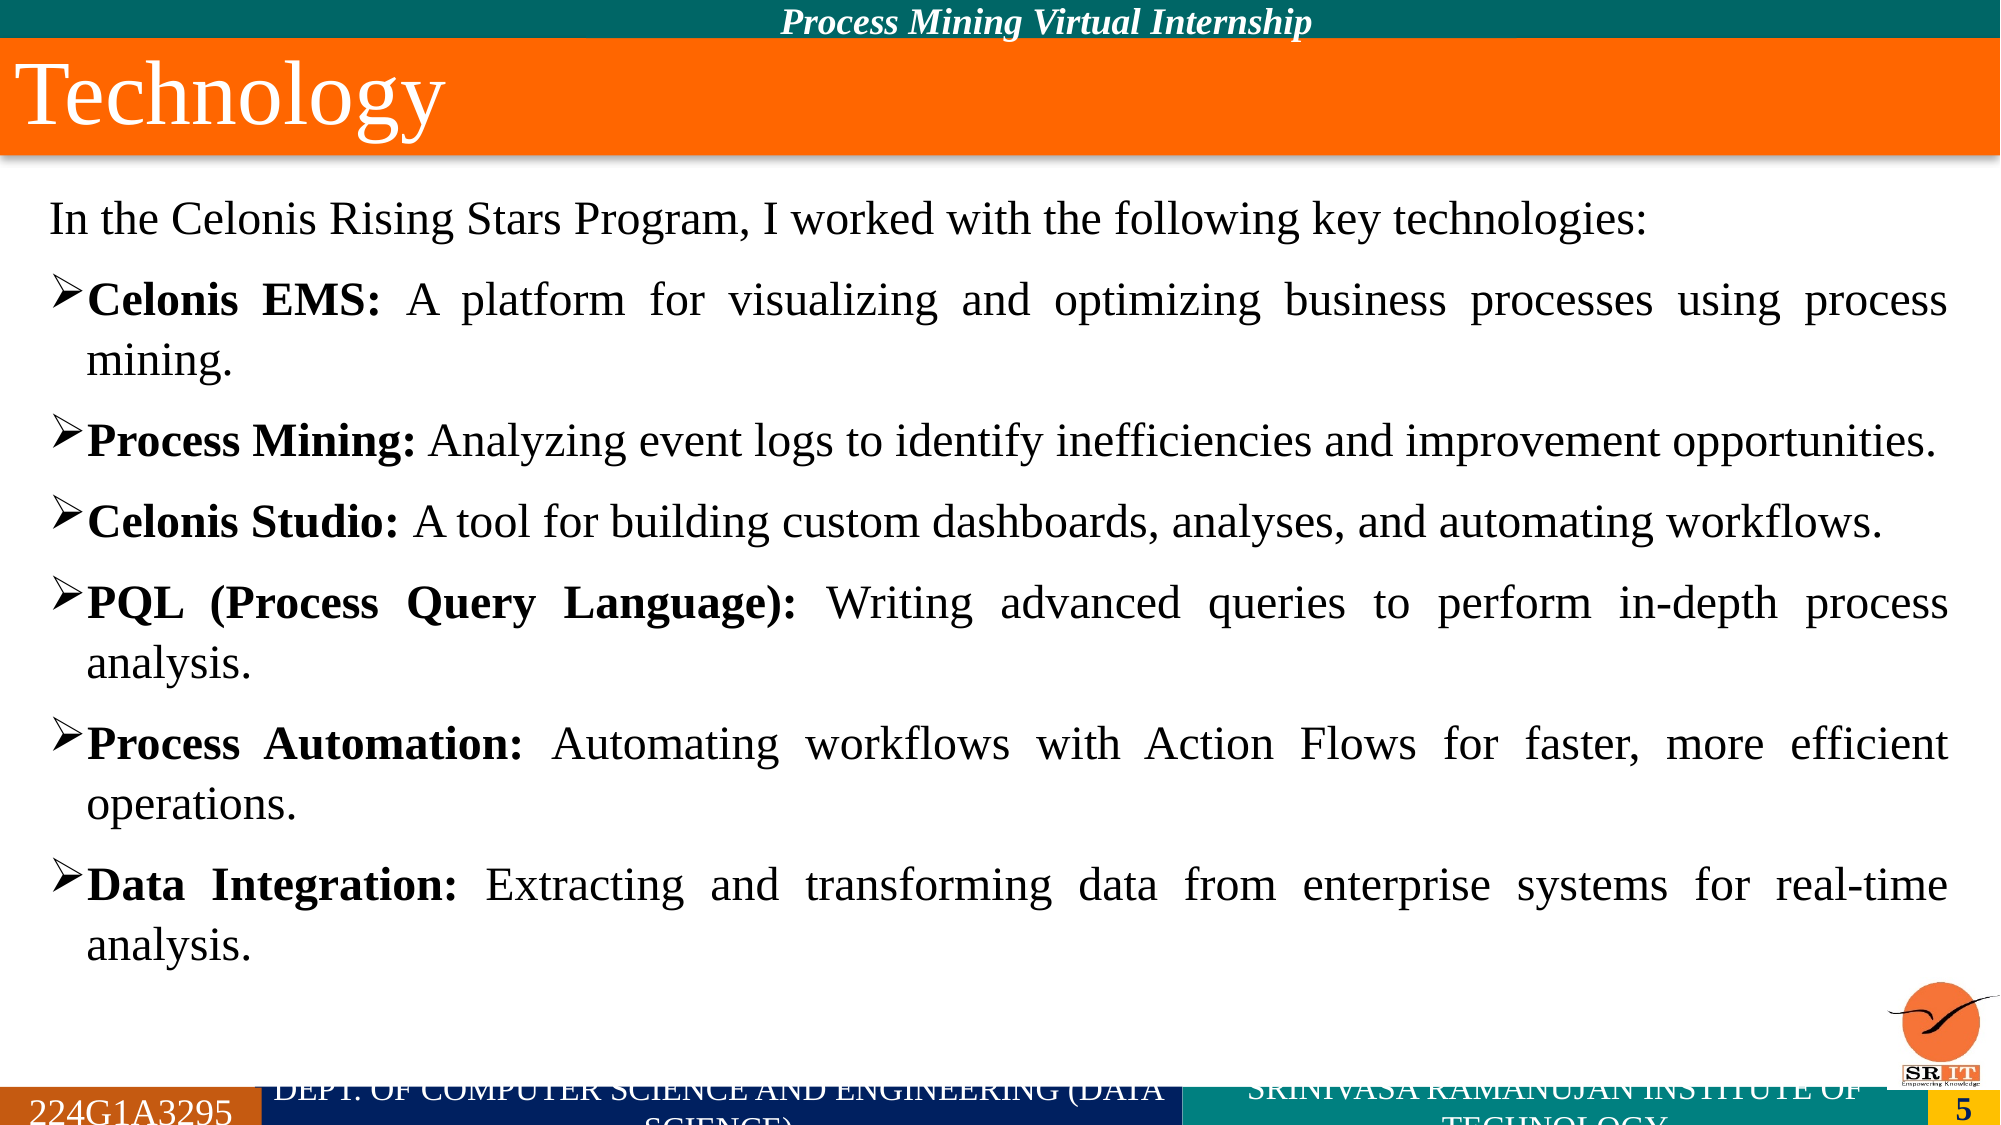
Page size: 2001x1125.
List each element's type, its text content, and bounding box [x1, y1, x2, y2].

picture [1887, 977, 2000, 1090]
text_box Process Mining Virtual Internship [585, 0, 1518, 39]
title Technology [0, 38, 2000, 156]
list In the Celonis Rising Stars Program, I worked with the following key technologies: Celonis EMS: A platform for visualizing and optimizing business processes using process mining. Process Mining: Analyzing event logs to identify inefficiencies and improvement opportunities. Celonis Studio: A tool for building custom dashboards, analyses, and automating workflows. PQL (Process Query Language): Writing advanced queries to perform in-depth process analysis. Process Automation: Automating workflows with Action Flows for faster, more efficient operations. Data Integration: Extracting and transforming data from enterprise systems for real-time analysis. [33, 177, 1967, 1072]
text_box 224G1A3295 [0, 1087, 262, 1125]
